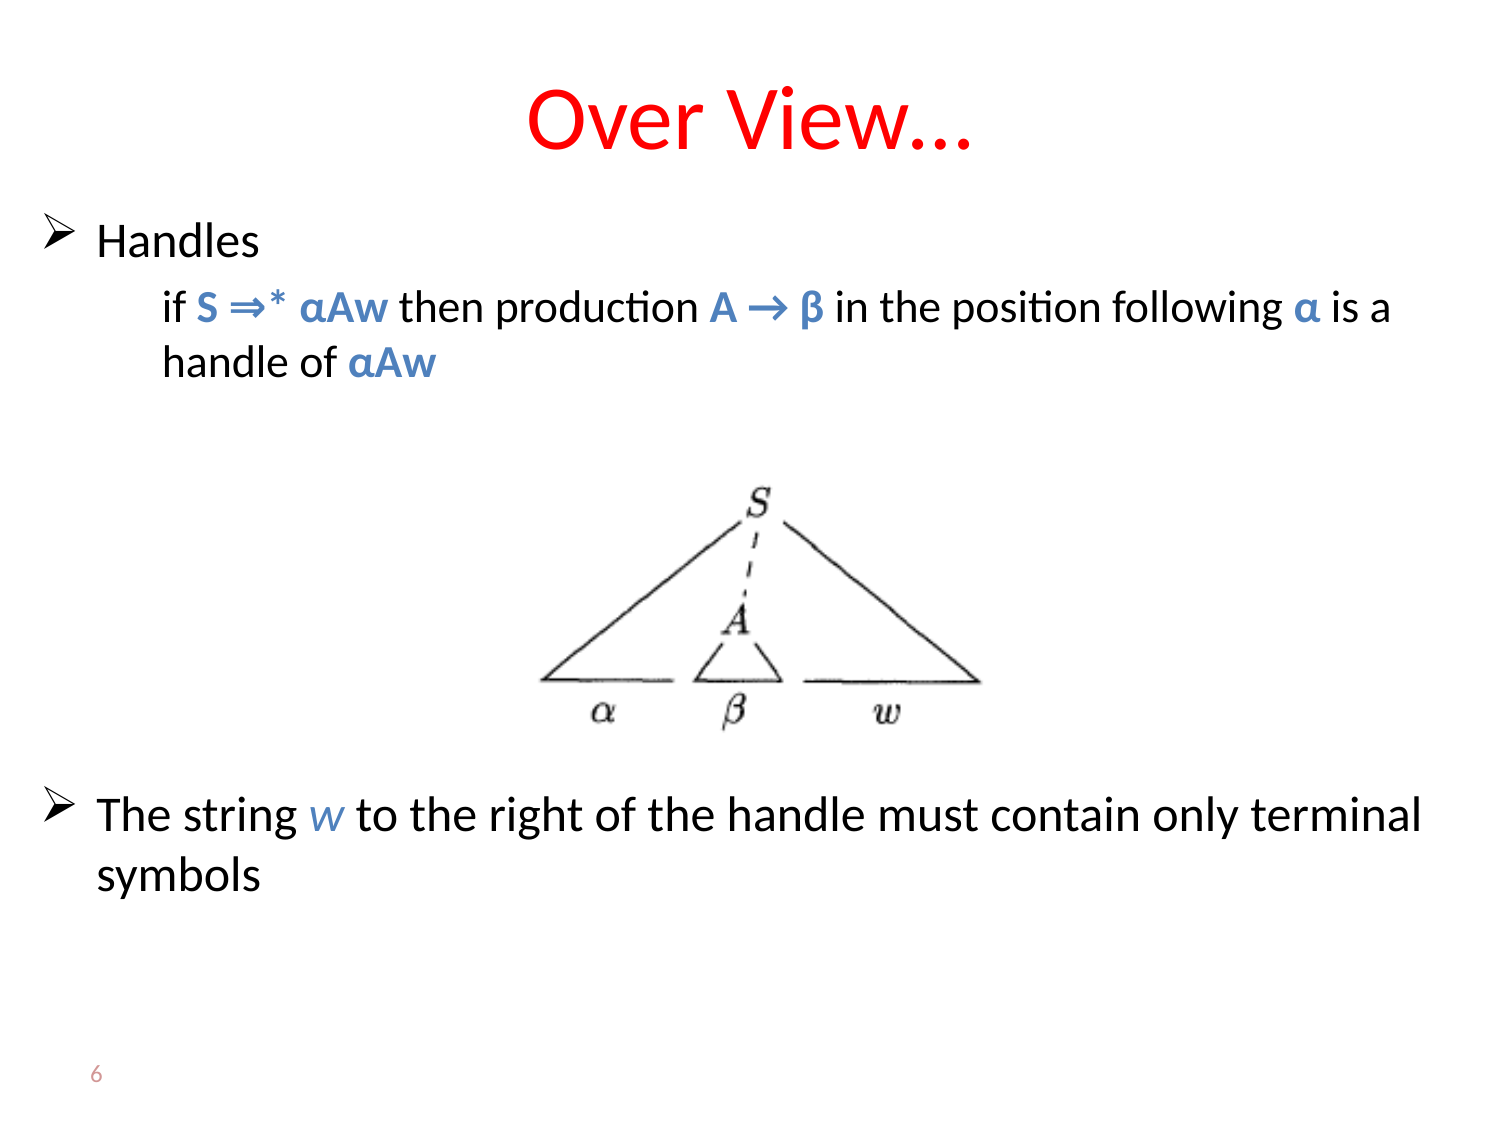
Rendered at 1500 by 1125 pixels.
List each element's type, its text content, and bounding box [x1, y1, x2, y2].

slide_number 6 [75, 1042, 425, 1103]
title Over View… [75, 37, 1425, 188]
picture [487, 449, 1033, 783]
list Handles if S ⇒* αAw then production A → β in the position following α is a handle of αAw The string w to the right of the handle must contain only terminal symbols [24, 200, 1475, 1025]
